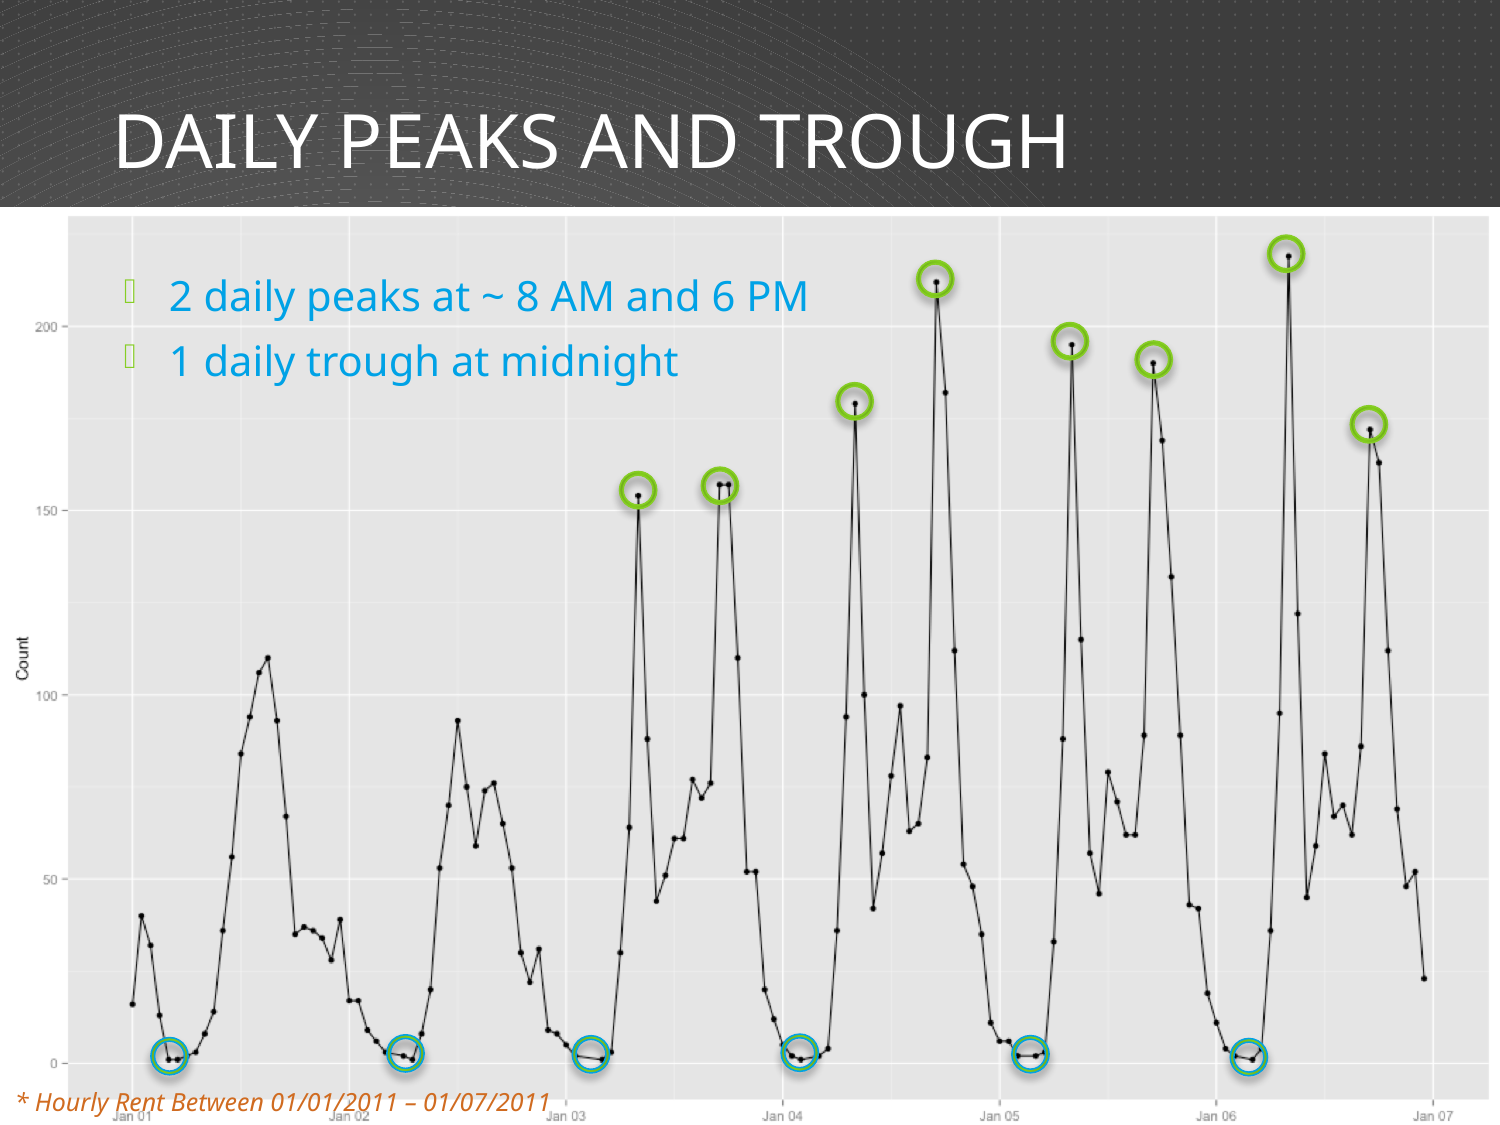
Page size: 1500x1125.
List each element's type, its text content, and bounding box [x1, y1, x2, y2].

picture [0, 207, 1500, 1125]
title Daily peaks and trough [112, 45, 1388, 207]
